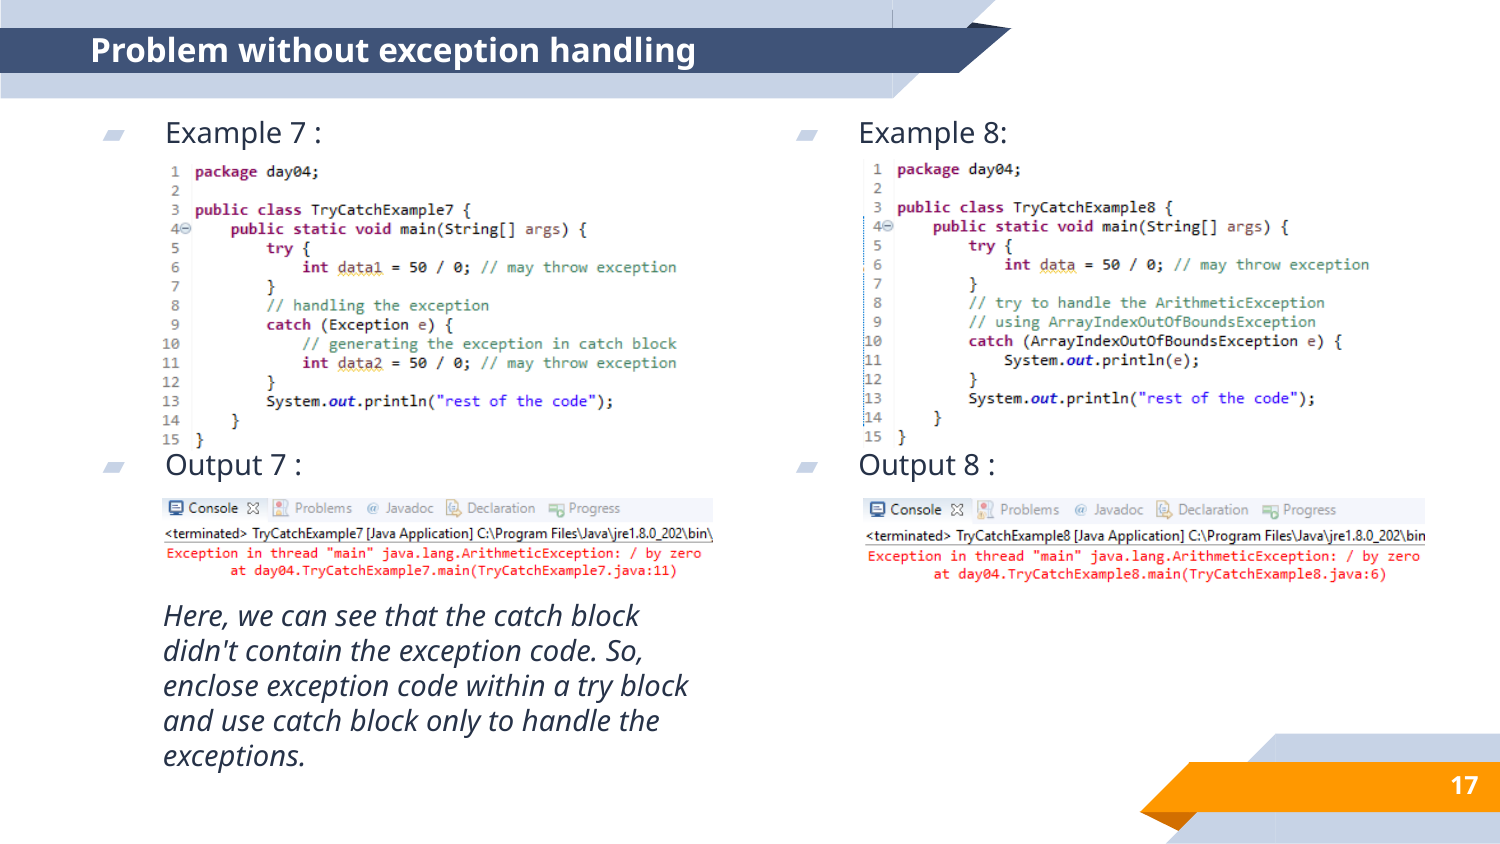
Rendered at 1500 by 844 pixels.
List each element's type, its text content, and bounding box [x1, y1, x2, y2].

title Problem without exception handling [75, 27, 968, 72]
slide_number 17 [1249, 760, 1494, 813]
picture [162, 164, 687, 452]
list Example 7 : Output 7 : Here, we can see that the catch block didn't contain the exception code. So, enclose exception code within a try block and use catch block only to handle the exceptions. [75, 99, 732, 763]
picture [162, 498, 713, 590]
list Example 8: Output 8 : [768, 99, 1425, 763]
picture [863, 497, 1426, 587]
picture [863, 159, 1376, 448]
